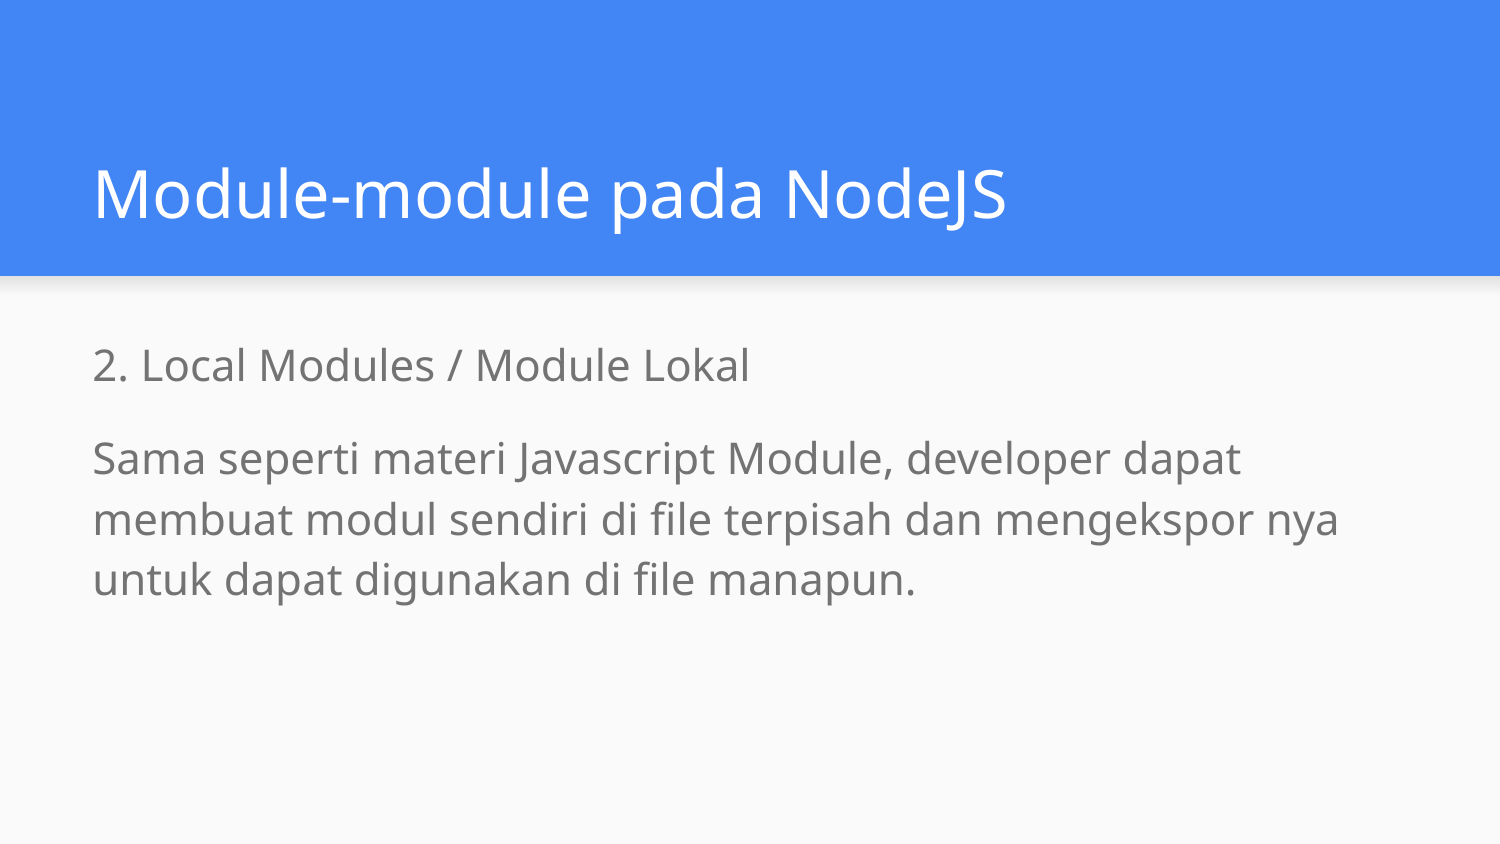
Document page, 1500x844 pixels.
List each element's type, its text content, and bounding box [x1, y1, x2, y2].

list 2. Local Modules / Module Lokal Sama seperti materi Javascript Module, developer dapat membuat modul sendiri di file terpisah dan mengekspor nya untuk dapat digunakan di file manapun. [77, 314, 1427, 760]
title Module-module pada NodeJS [77, 121, 1427, 248]
